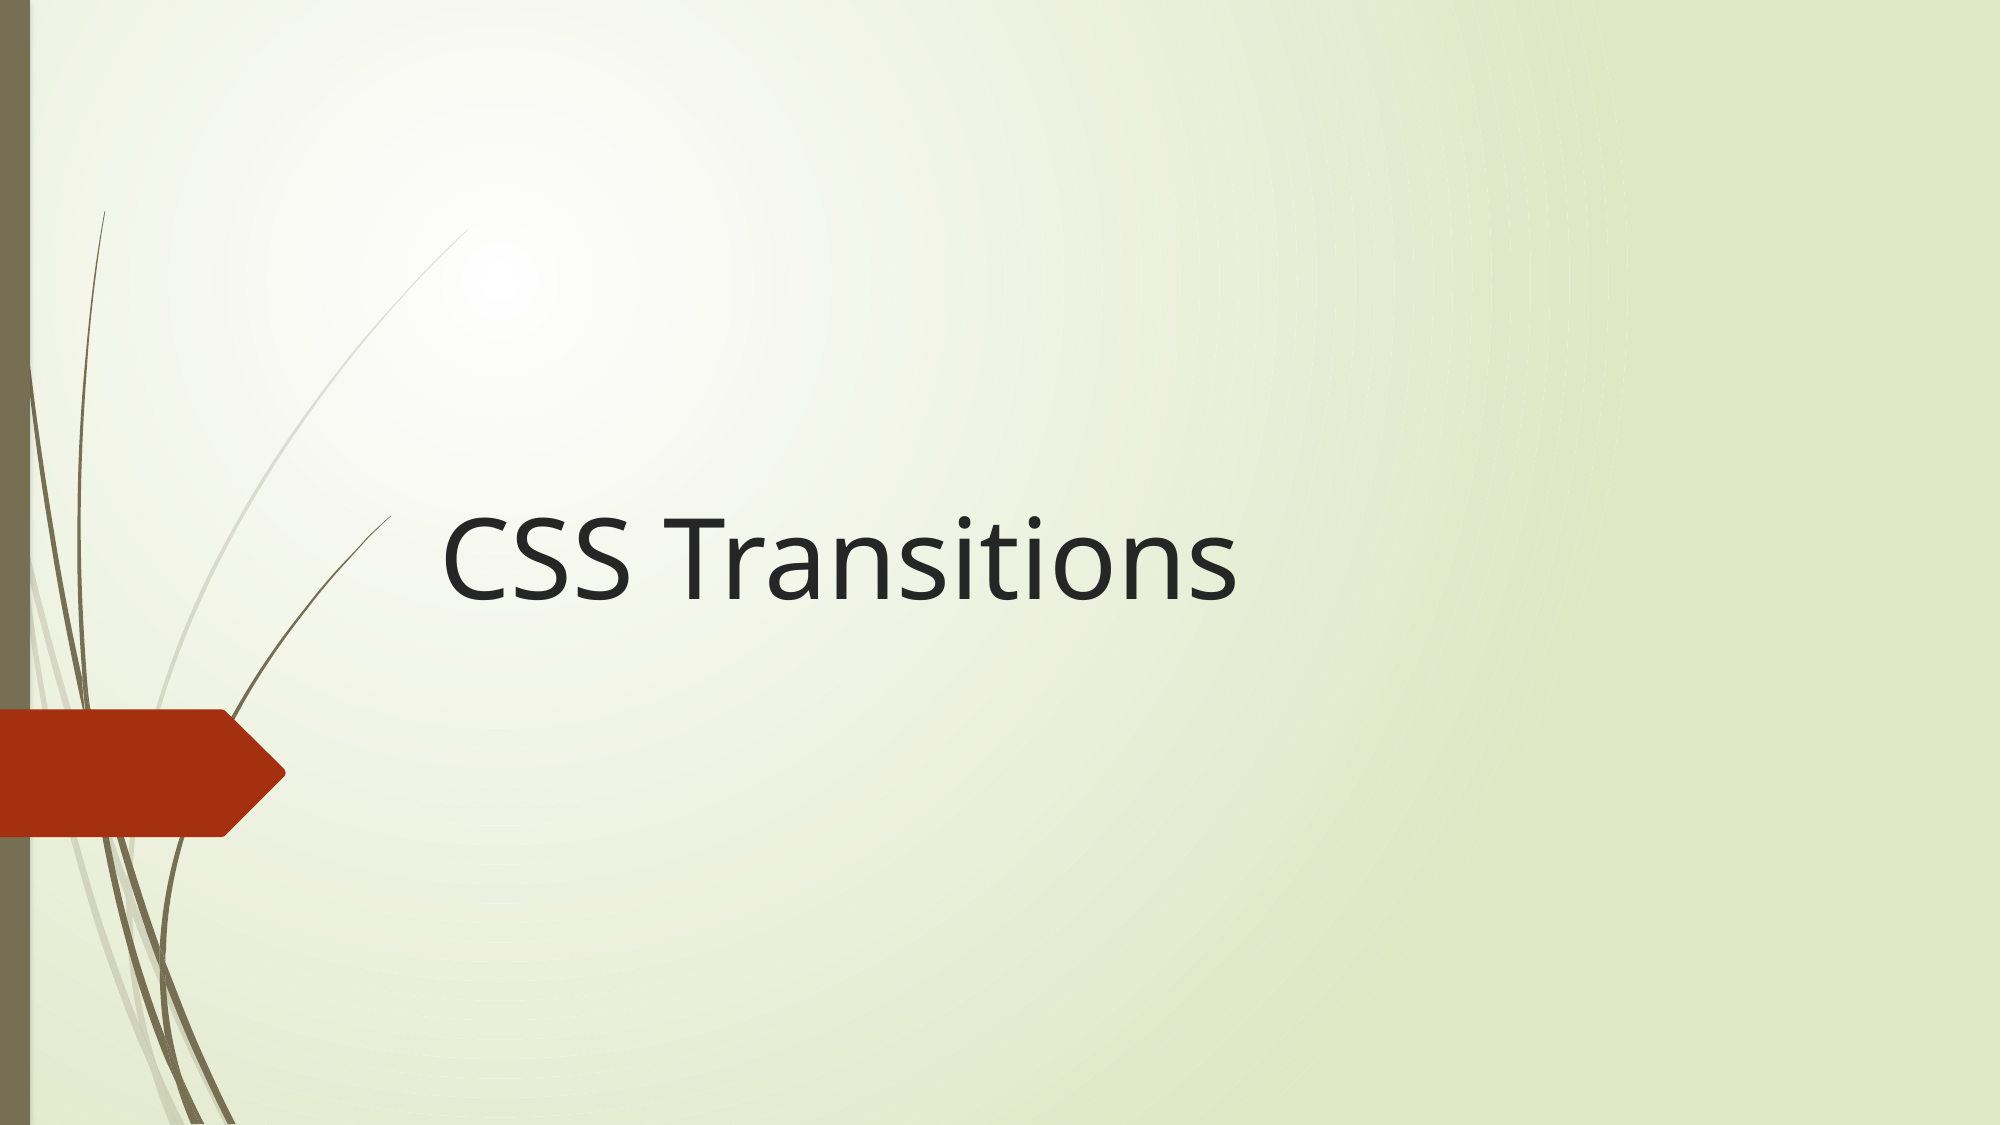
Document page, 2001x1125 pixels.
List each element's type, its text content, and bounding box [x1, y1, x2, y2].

title CSS Transitions [424, 412, 1888, 630]
